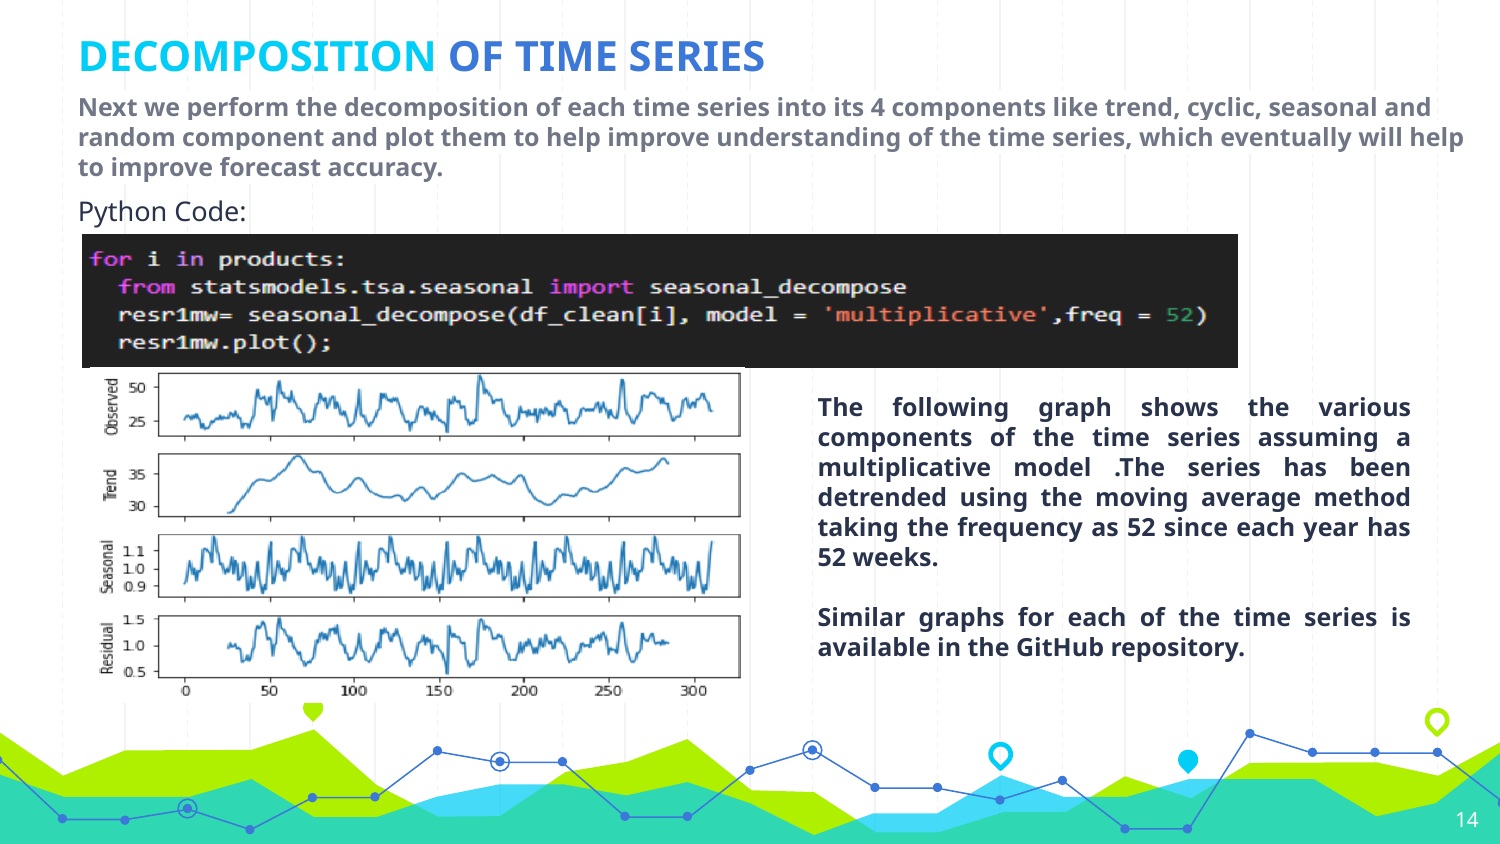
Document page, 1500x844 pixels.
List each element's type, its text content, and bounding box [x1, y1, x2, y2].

title DECOMPOSITION OF TIME SERIES [63, 24, 1146, 86]
slide_number 14 [1403, 791, 1494, 844]
list Next we perform the decomposition of each time series into its 4 components like trend, cyclic, seasonal and random component and plot them to help improve understanding of the time series, which eventually will help to improve forecast accuracy. Python Code: [63, 76, 1500, 235]
text_box The following graph shows the various components of the time series assuming a multiplicative model .The series has been detrended using the moving average method taking the frequency as 52 since each year has 52 weeks. Similar graphs for each of the time series is available in the GitHub repository. [802, 376, 1428, 677]
picture [82, 234, 1238, 703]
